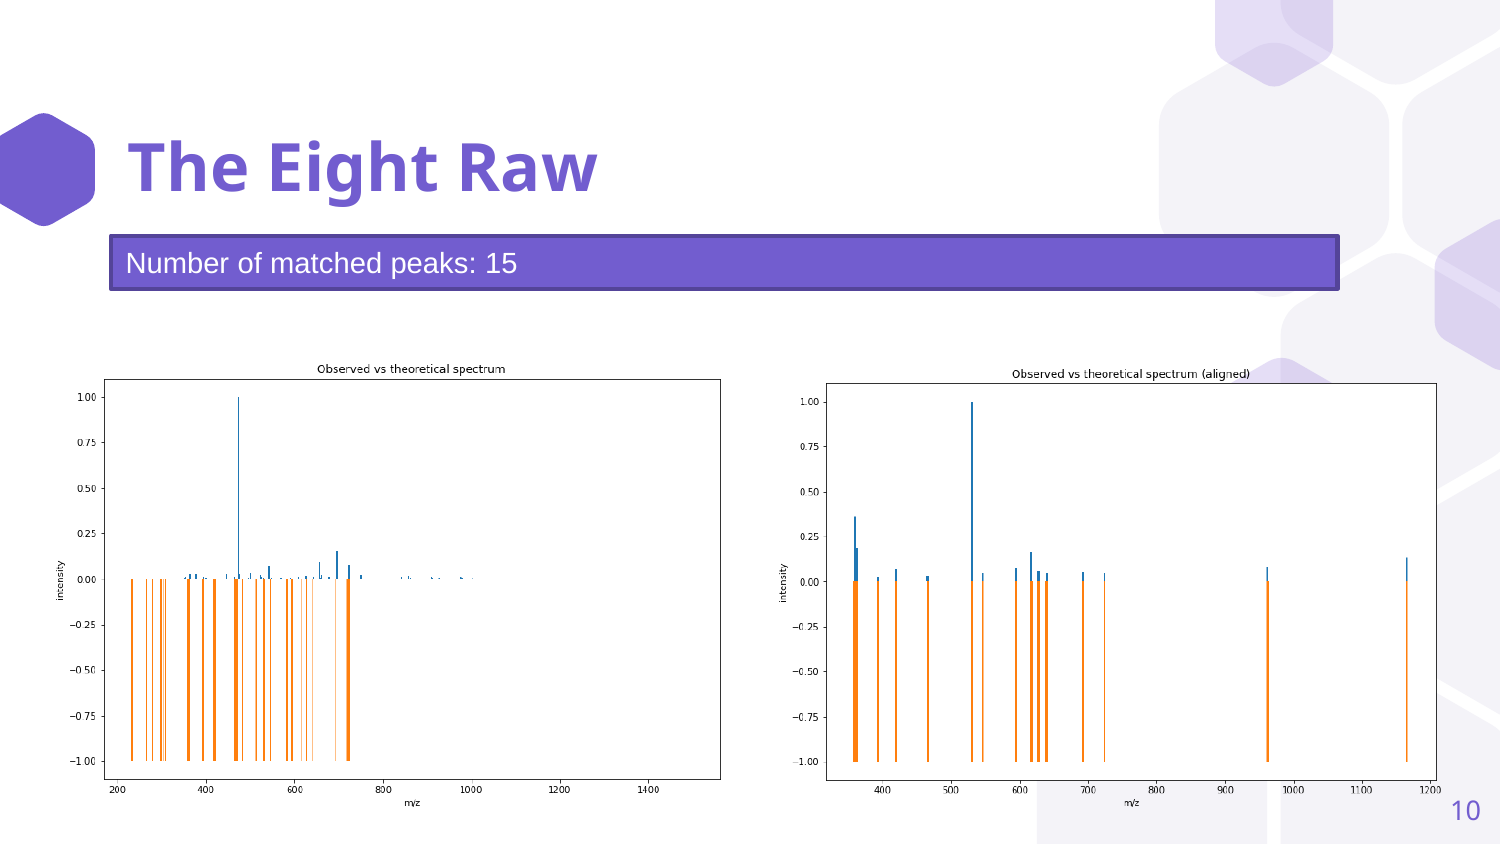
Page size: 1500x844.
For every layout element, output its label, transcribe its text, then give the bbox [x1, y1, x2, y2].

picture [48, 357, 725, 814]
picture [772, 362, 1448, 814]
slide_number 10 [1391, 779, 1482, 844]
title The Eight Raw [127, 137, 1114, 203]
text_box Number of matched peaks: 15 [109, 234, 1340, 291]
